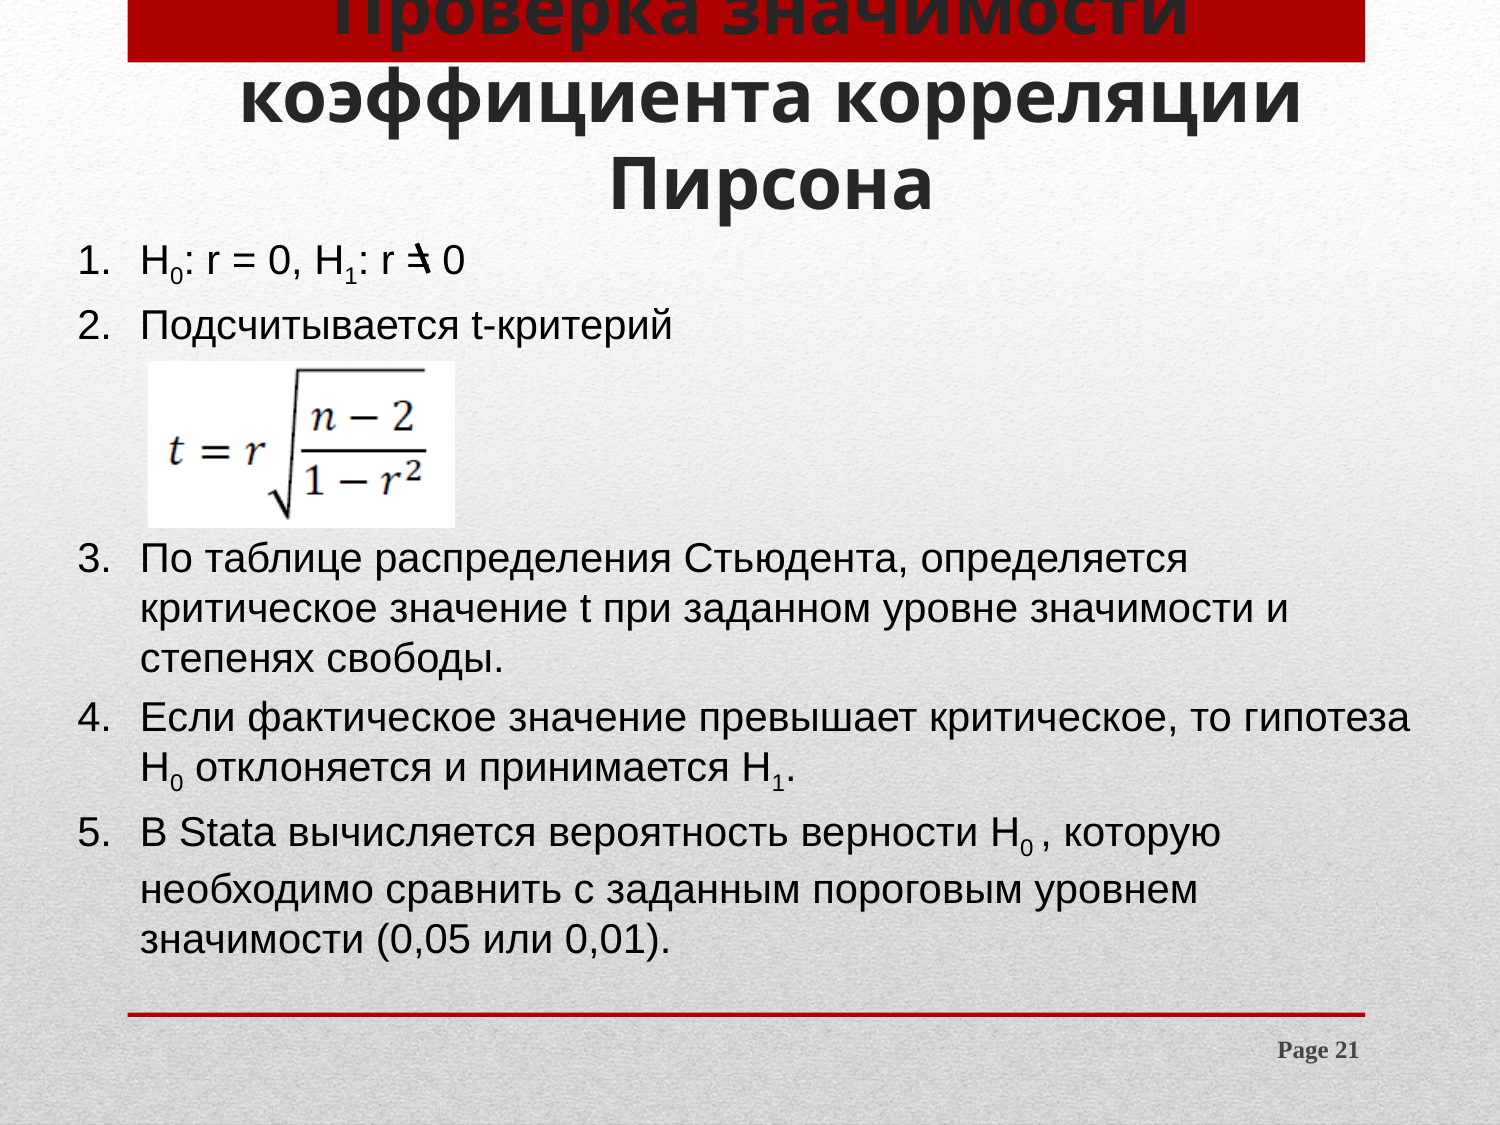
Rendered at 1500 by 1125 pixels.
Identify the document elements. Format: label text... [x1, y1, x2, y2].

title Проверка значимости коэффициента корреляции Пирсона [131, 0, 1412, 225]
slide_number Page 21 [1025, 1018, 1375, 1079]
picture [146, 360, 456, 529]
text_box H0: r = 0, H1: r = 0 Подсчитывается t-критерий По таблице распределения Стьюдента, определяется критическое значение t при заданном уровне значимости и степенях свободы. Если фактическое значение превышает критическое, то гипотеза H0 отклоняется и принимается H1. В Stata вычисляется вероятность верности H0 , которую необходимо сравнить с заданным пороговым уровнем значимости (0,05 или 0,01). [62, 225, 1438, 988]
